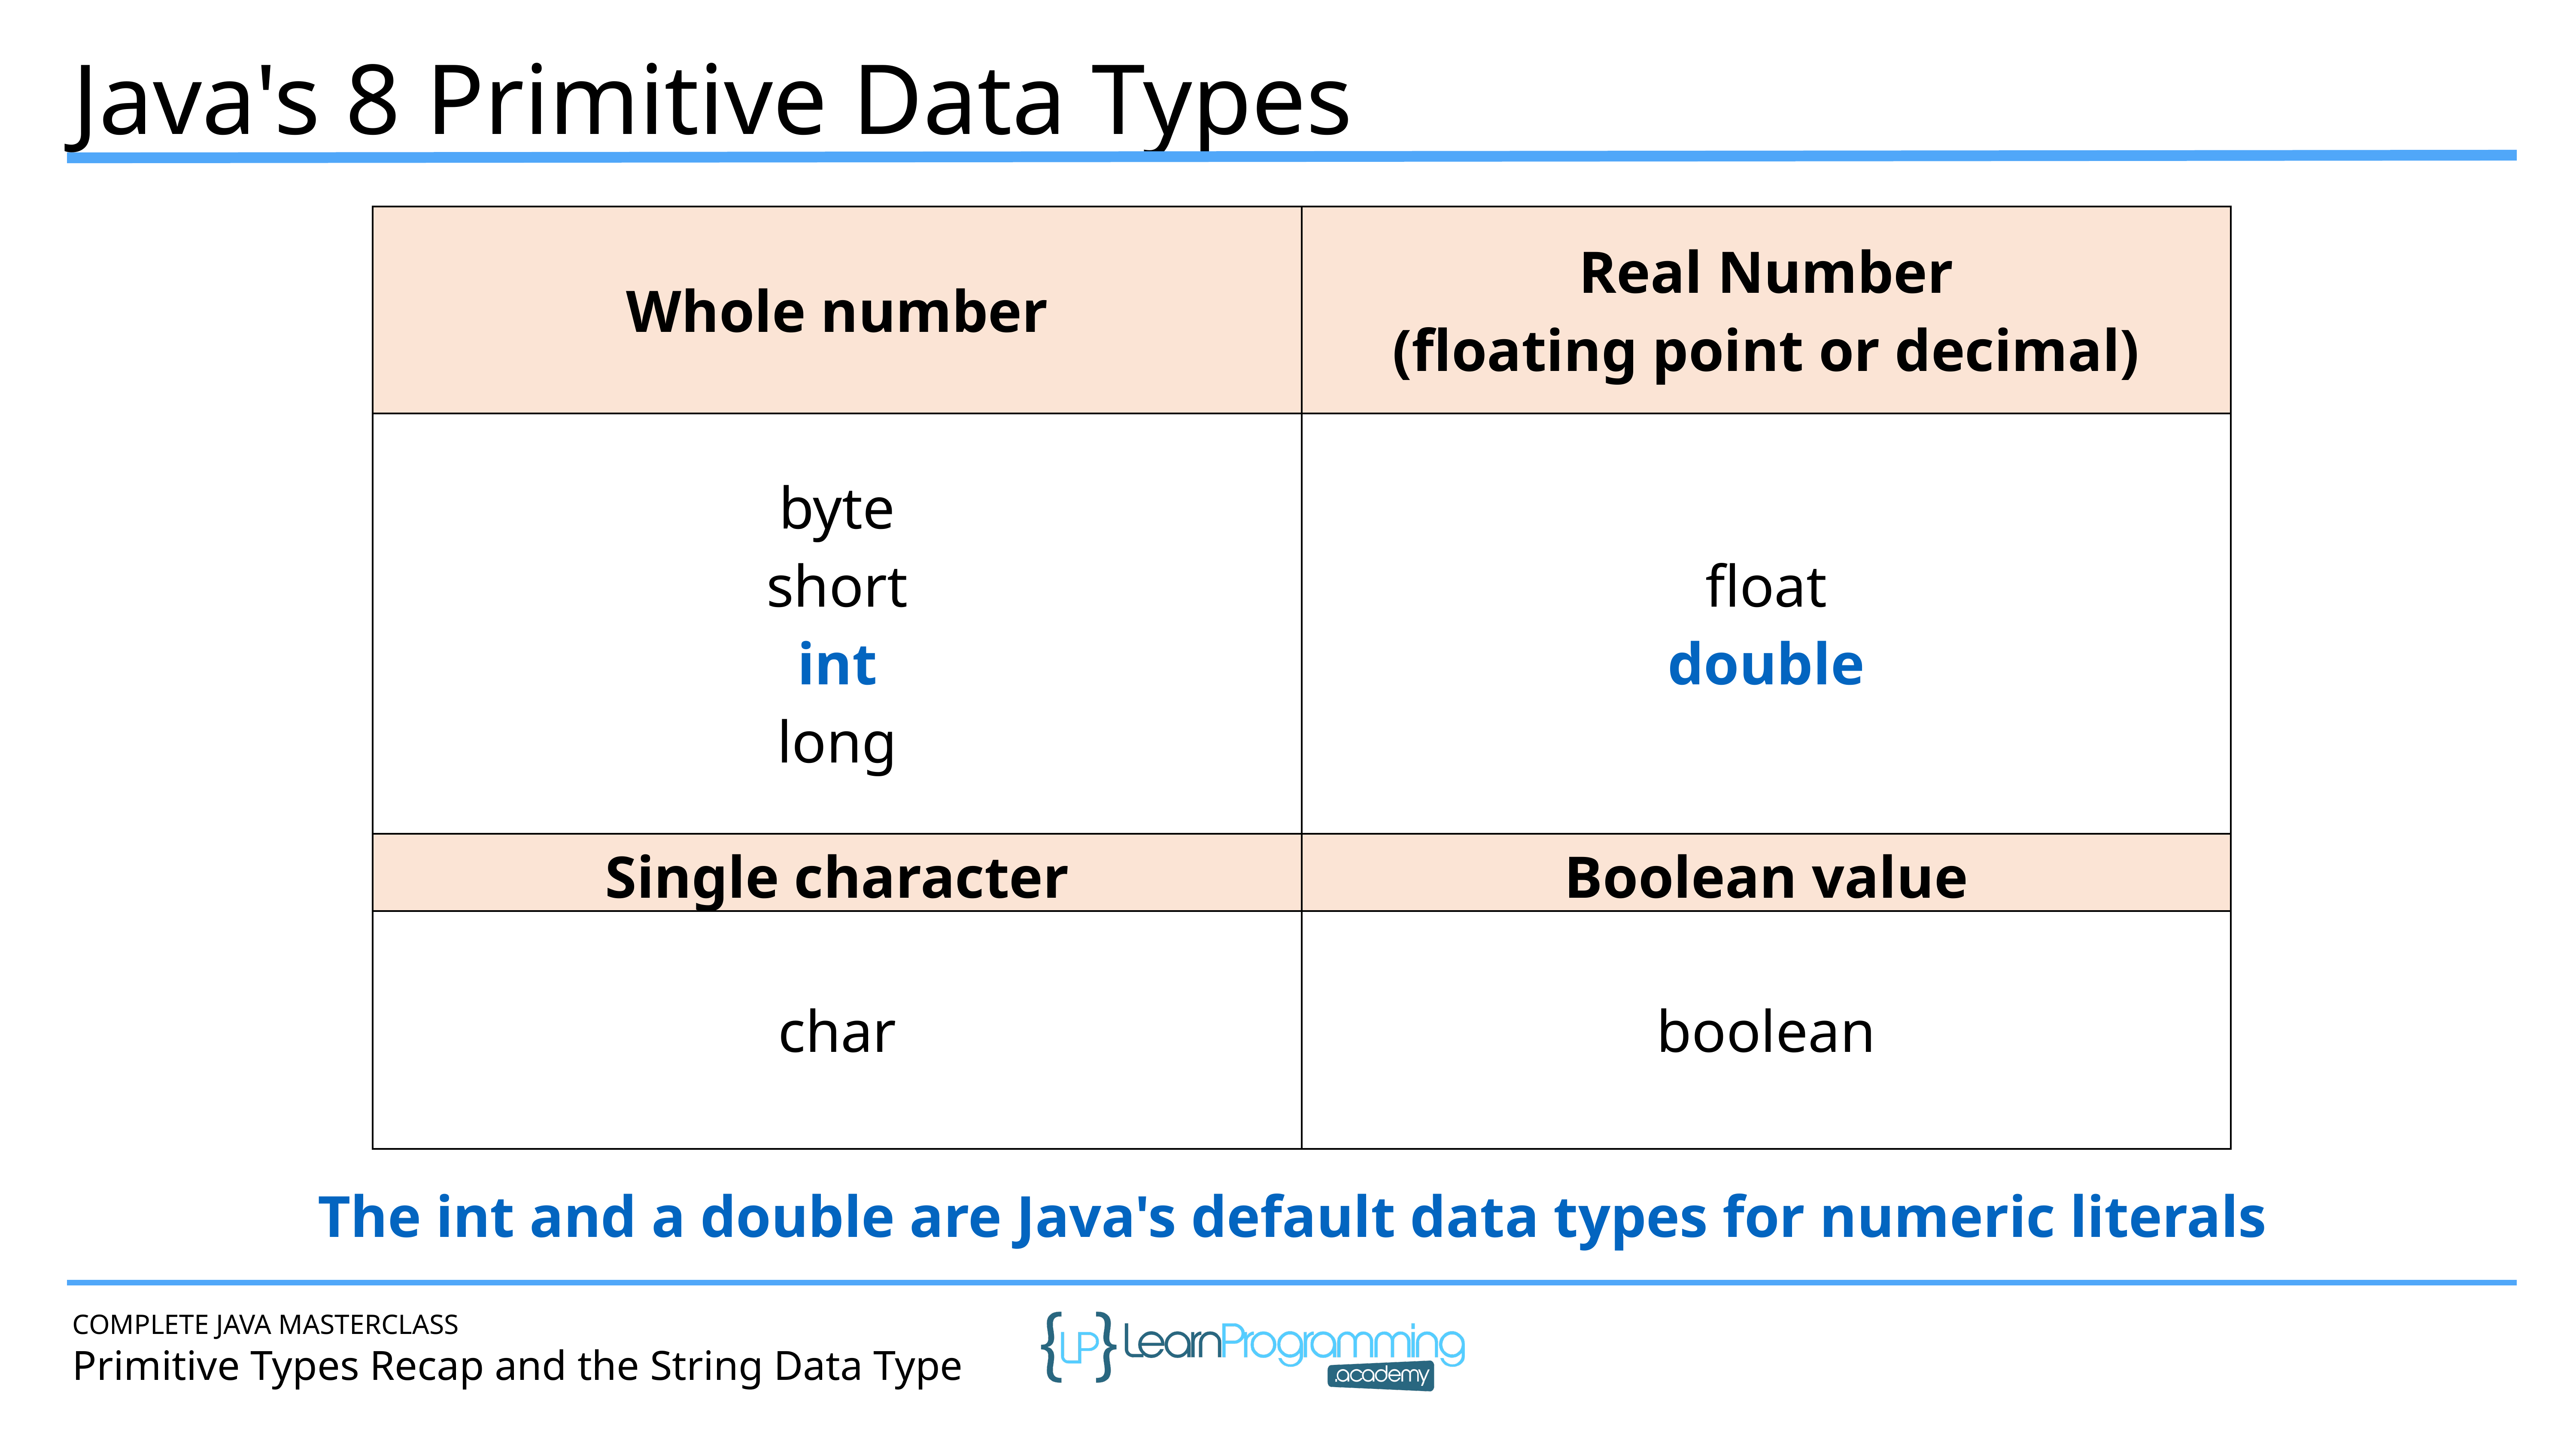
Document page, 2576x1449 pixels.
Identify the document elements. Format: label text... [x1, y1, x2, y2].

picture [1032, 1302, 1477, 1400]
table_cell Single character [374, 835, 1301, 910]
table_header Whole number [374, 207, 1301, 413]
text_box COMPLETE JAVA MASTERCLASS Primitive Types Recap and the String Data Type [67, 1302, 1030, 1394]
table_cell Boolean value [1303, 835, 2230, 910]
text_box The int and a double are Java's default data types for numeric literals [67, 1173, 2517, 1258]
table_cell boolean [1303, 912, 2230, 1148]
table_cell byte short int long [374, 414, 1301, 833]
table_header Real Number (floating point or decimal) [1303, 207, 2230, 413]
table_cell char [374, 912, 1301, 1148]
text_box Java's 8 Primitive Data Types [67, 32, 1367, 152]
table_cell float double [1303, 414, 2230, 833]
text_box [67, 155, 2517, 158]
